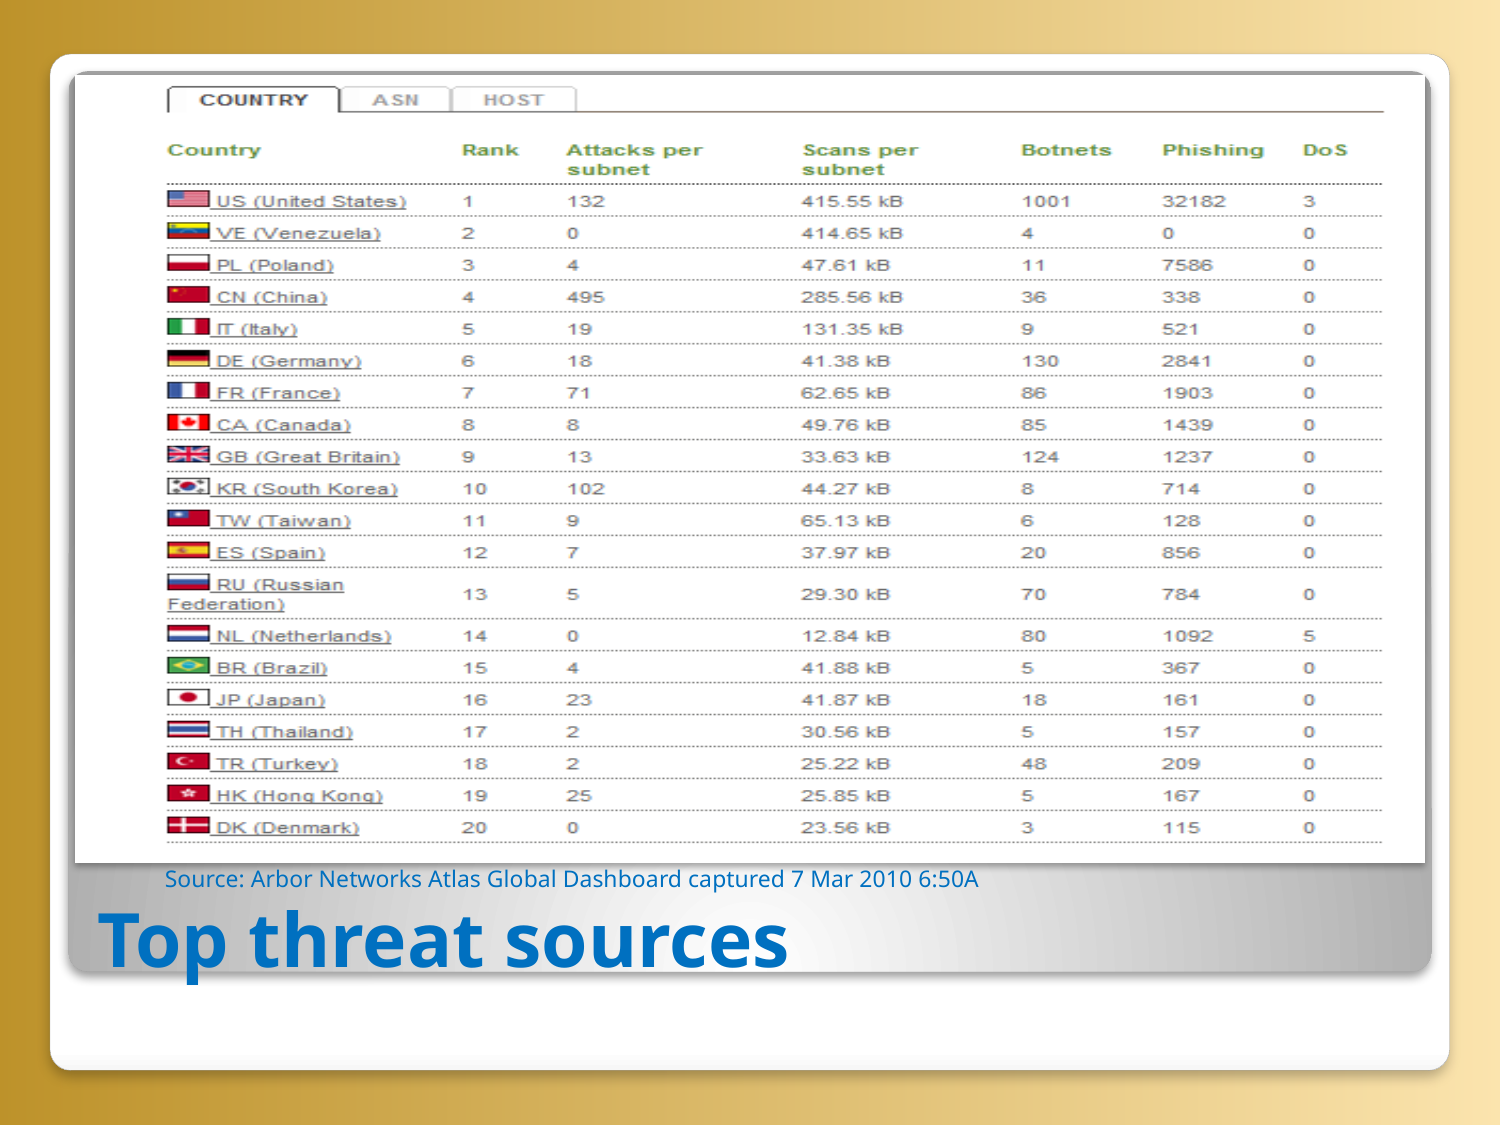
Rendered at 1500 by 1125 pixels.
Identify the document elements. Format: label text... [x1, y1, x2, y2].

title Top threat sources [82, 876, 1425, 990]
picture [74, 74, 1426, 863]
text_box Source: Arbor Networks Atlas Global Dashboard captured 7 Mar 2010 6:50A [149, 877, 1125, 900]
